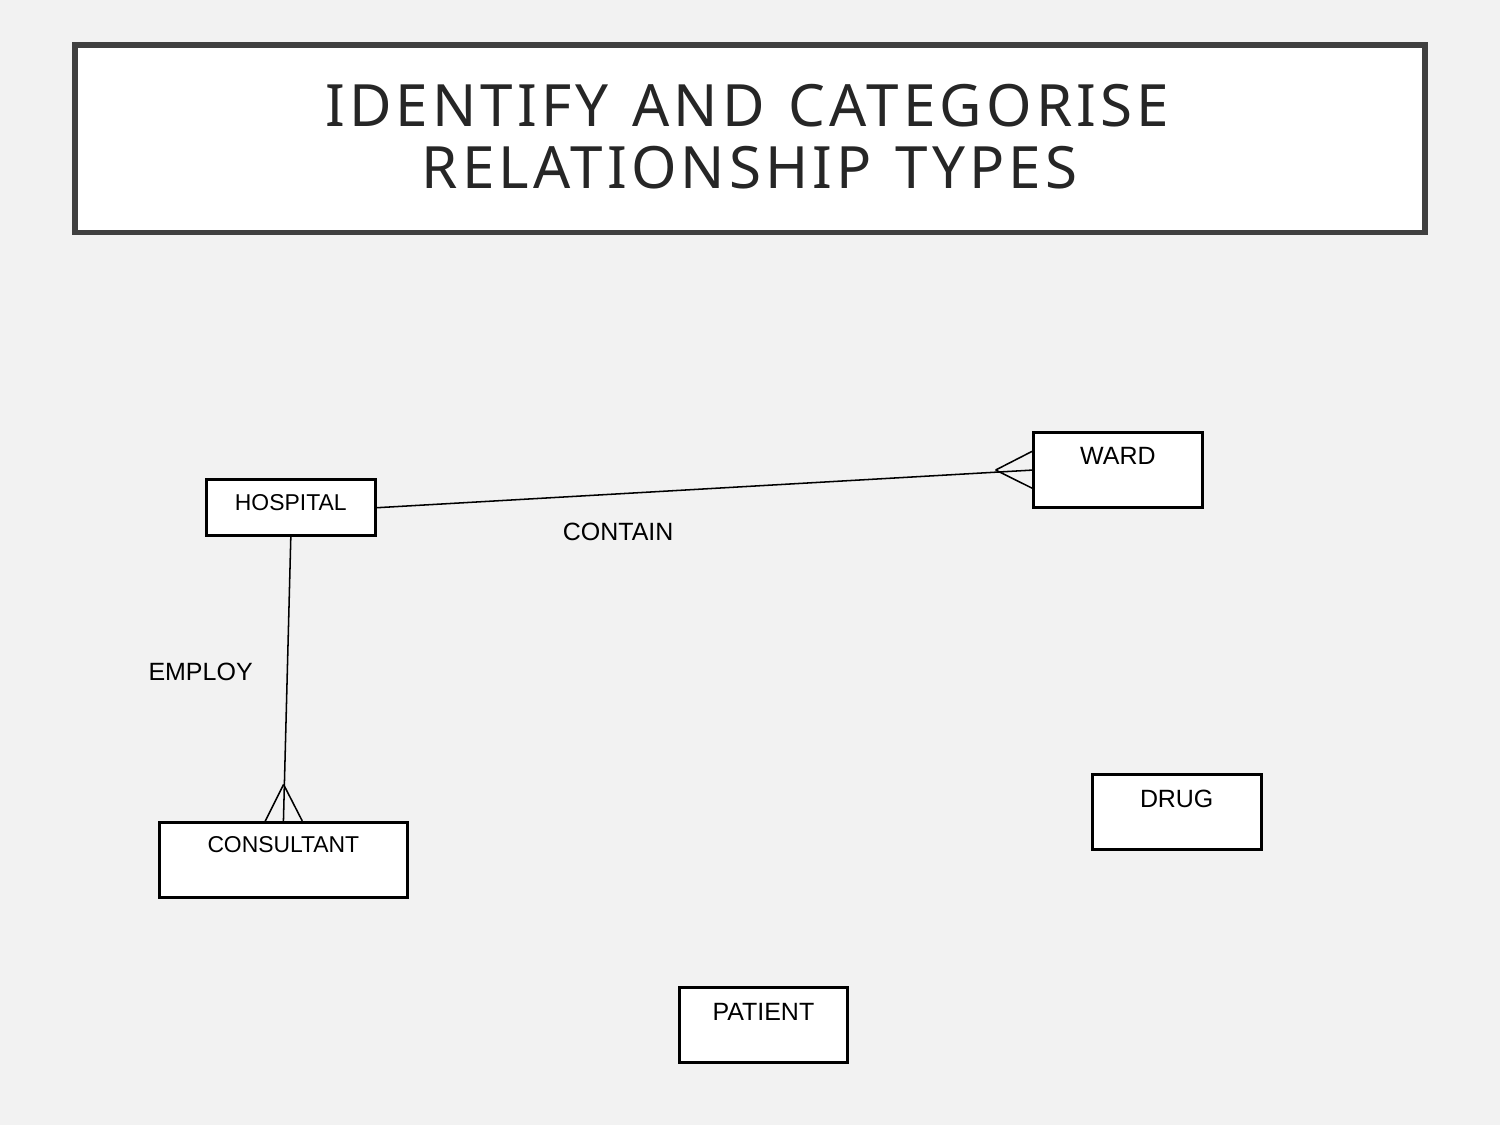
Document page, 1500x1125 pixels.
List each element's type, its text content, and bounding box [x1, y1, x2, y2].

text_box DRUG [1092, 774, 1262, 850]
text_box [283, 535, 291, 784]
text_box HOSPITAL [206, 479, 376, 536]
text_box CONSULTANT [159, 822, 408, 898]
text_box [264, 784, 303, 823]
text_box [376, 470, 1033, 508]
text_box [995, 451, 1034, 489]
text_box CONTAIN [539, 508, 705, 564]
text_box EMPLOY [118, 648, 283, 710]
text_box WARD [1033, 432, 1203, 508]
title Identify and Categorise Relationship Types [72, 42, 1428, 235]
text_box PATIENT [679, 987, 848, 1063]
